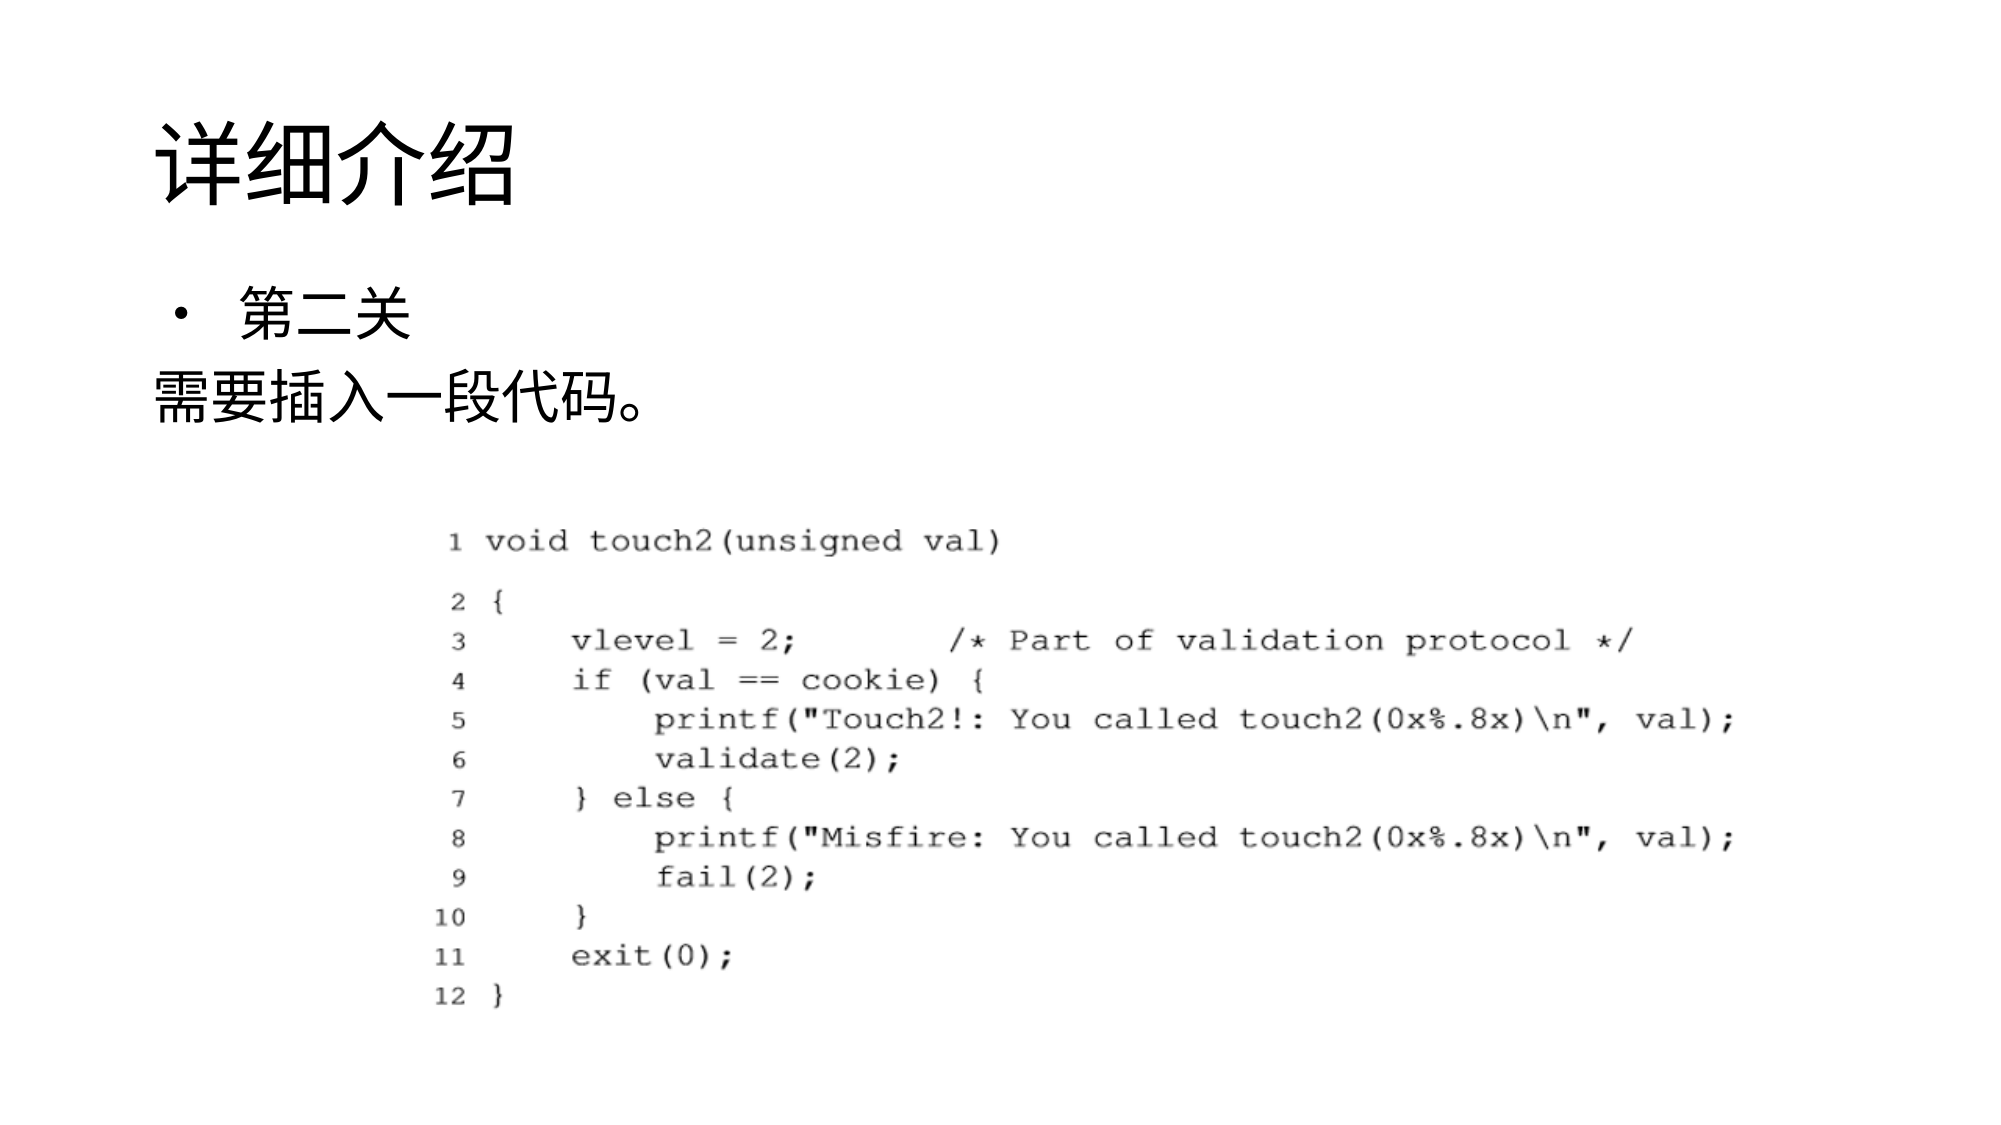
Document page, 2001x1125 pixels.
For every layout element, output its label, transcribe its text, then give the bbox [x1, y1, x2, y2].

picture [412, 520, 1772, 1016]
title 详细介绍 [137, 59, 1863, 277]
list • 第二关 需要插入一段代码。 [137, 277, 1863, 992]
